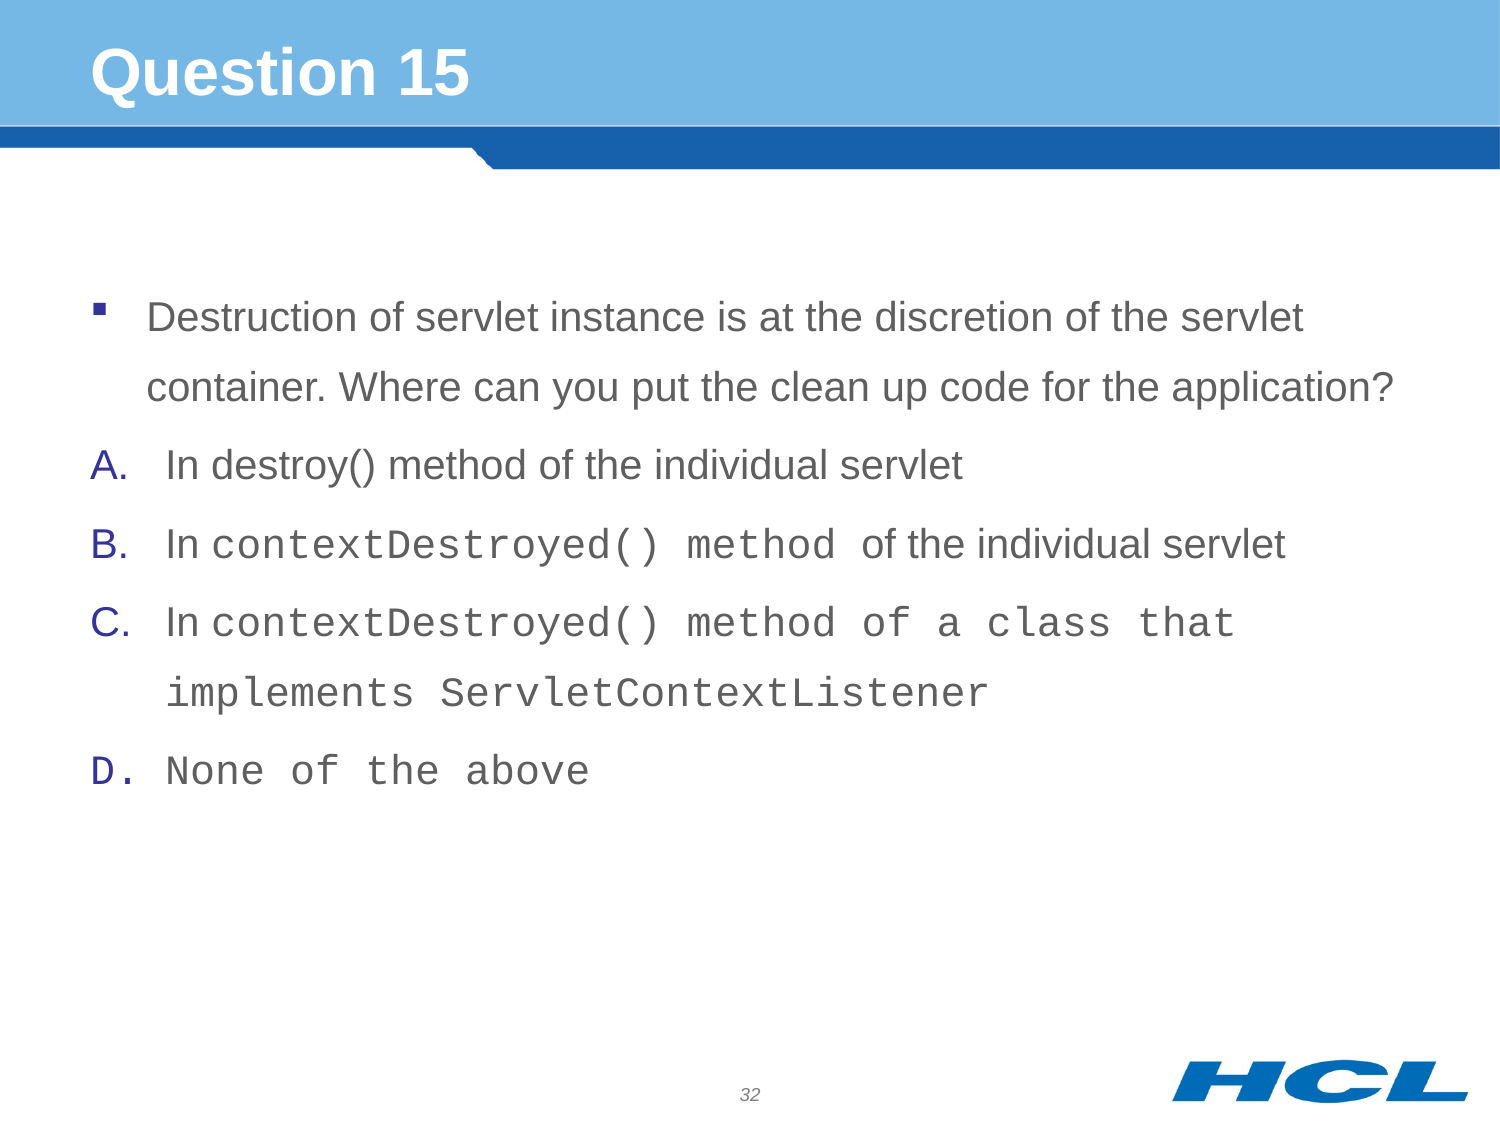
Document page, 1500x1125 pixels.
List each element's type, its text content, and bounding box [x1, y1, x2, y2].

picture [1140, 1050, 1500, 1109]
list Destruction of servlet instance is at the discretion of the servlet container. Where can you put the clean up code for the application? In destroy() method of the individual servlet In contextDestroyed() method of the individual servlet In contextDestroyed() method of a class that implements ServletContextListener None of the above [74, 262, 1426, 1006]
title Question 15 [74, 0, 1426, 138]
slide_number 32 [574, 1074, 926, 1115]
picture [0, 0, 1500, 188]
